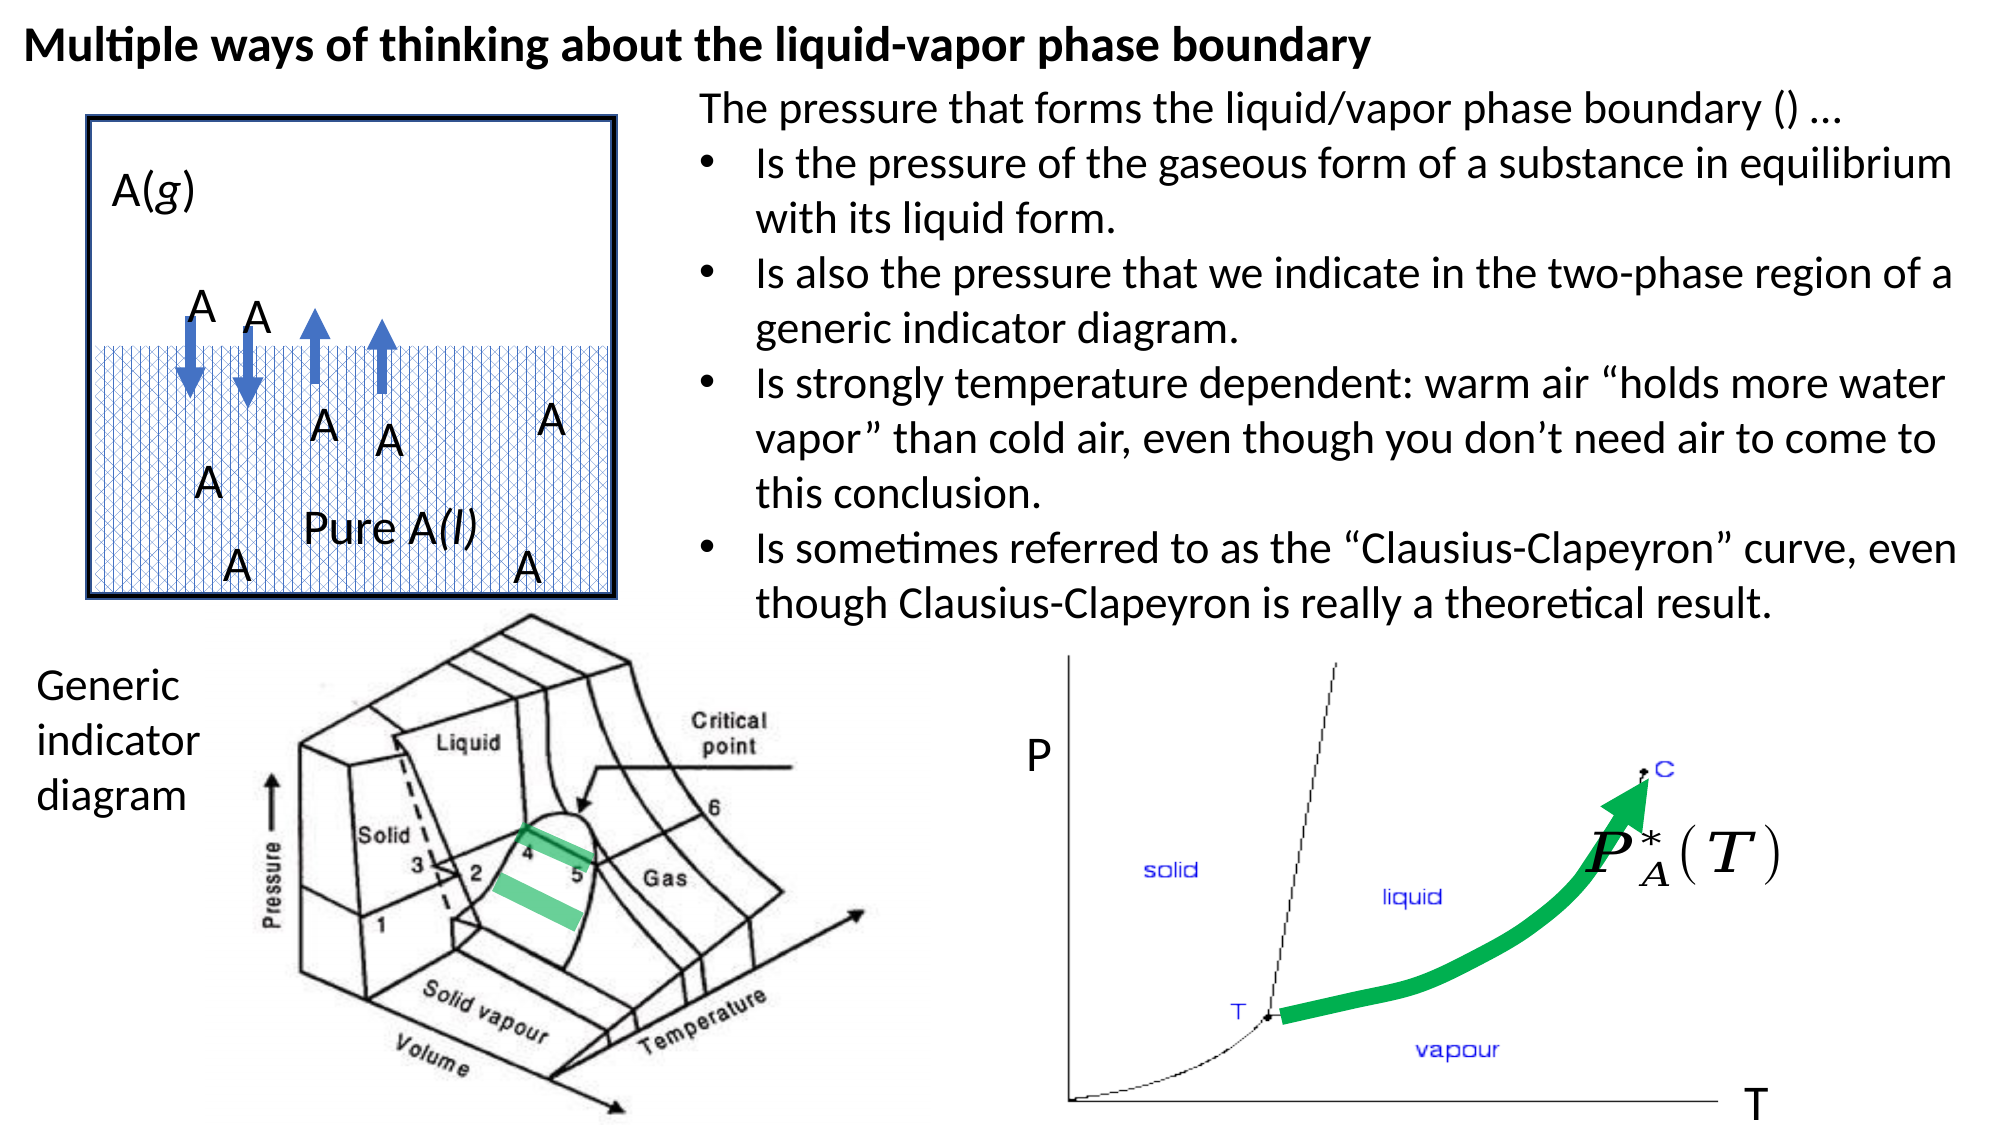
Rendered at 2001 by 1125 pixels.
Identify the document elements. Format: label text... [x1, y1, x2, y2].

text_box Multiple ways of thinking about the liquid-vapor phase boundary [8, 4, 1857, 79]
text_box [85, 115, 618, 599]
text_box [21, 584, 931, 1125]
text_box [999, 641, 1795, 1125]
